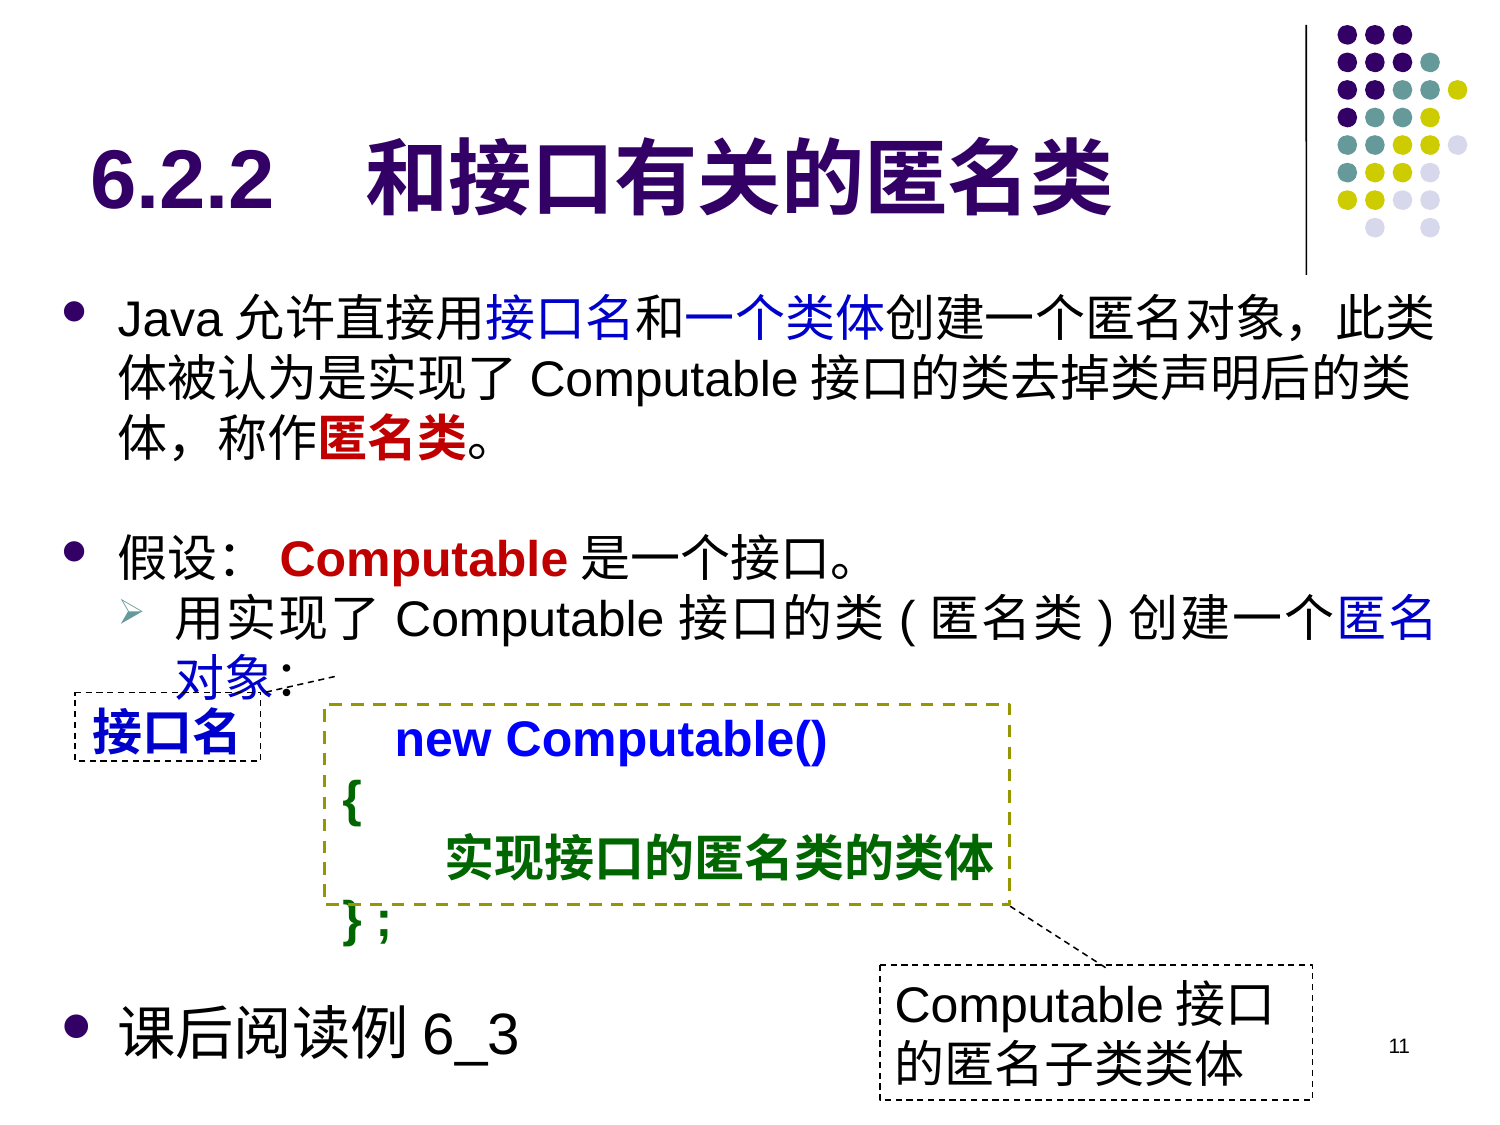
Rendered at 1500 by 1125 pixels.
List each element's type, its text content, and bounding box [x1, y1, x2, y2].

text_box Computable接口的匿名子类类体 [879, 964, 1313, 1100]
text_box 接口名 [74, 692, 261, 761]
slide_number 11 [1074, 1024, 1426, 1101]
title 6.2.2 和接口有关的匿名类 [74, 19, 1313, 233]
list Java允许直接用接口名和一个类体创建一个匿名对象，此类体被认为是实现了Computable接口的类去掉类声明后的类体，称作匿名类。 假设：Computable是一个接口。 用实现了Computable接口的类(匿名类)创建一个匿名对象： new Computable() { 实现接口的匿名类的类体 } ; 课后阅读例6_3 [46, 278, 1454, 1018]
text_box [323, 702, 1012, 907]
